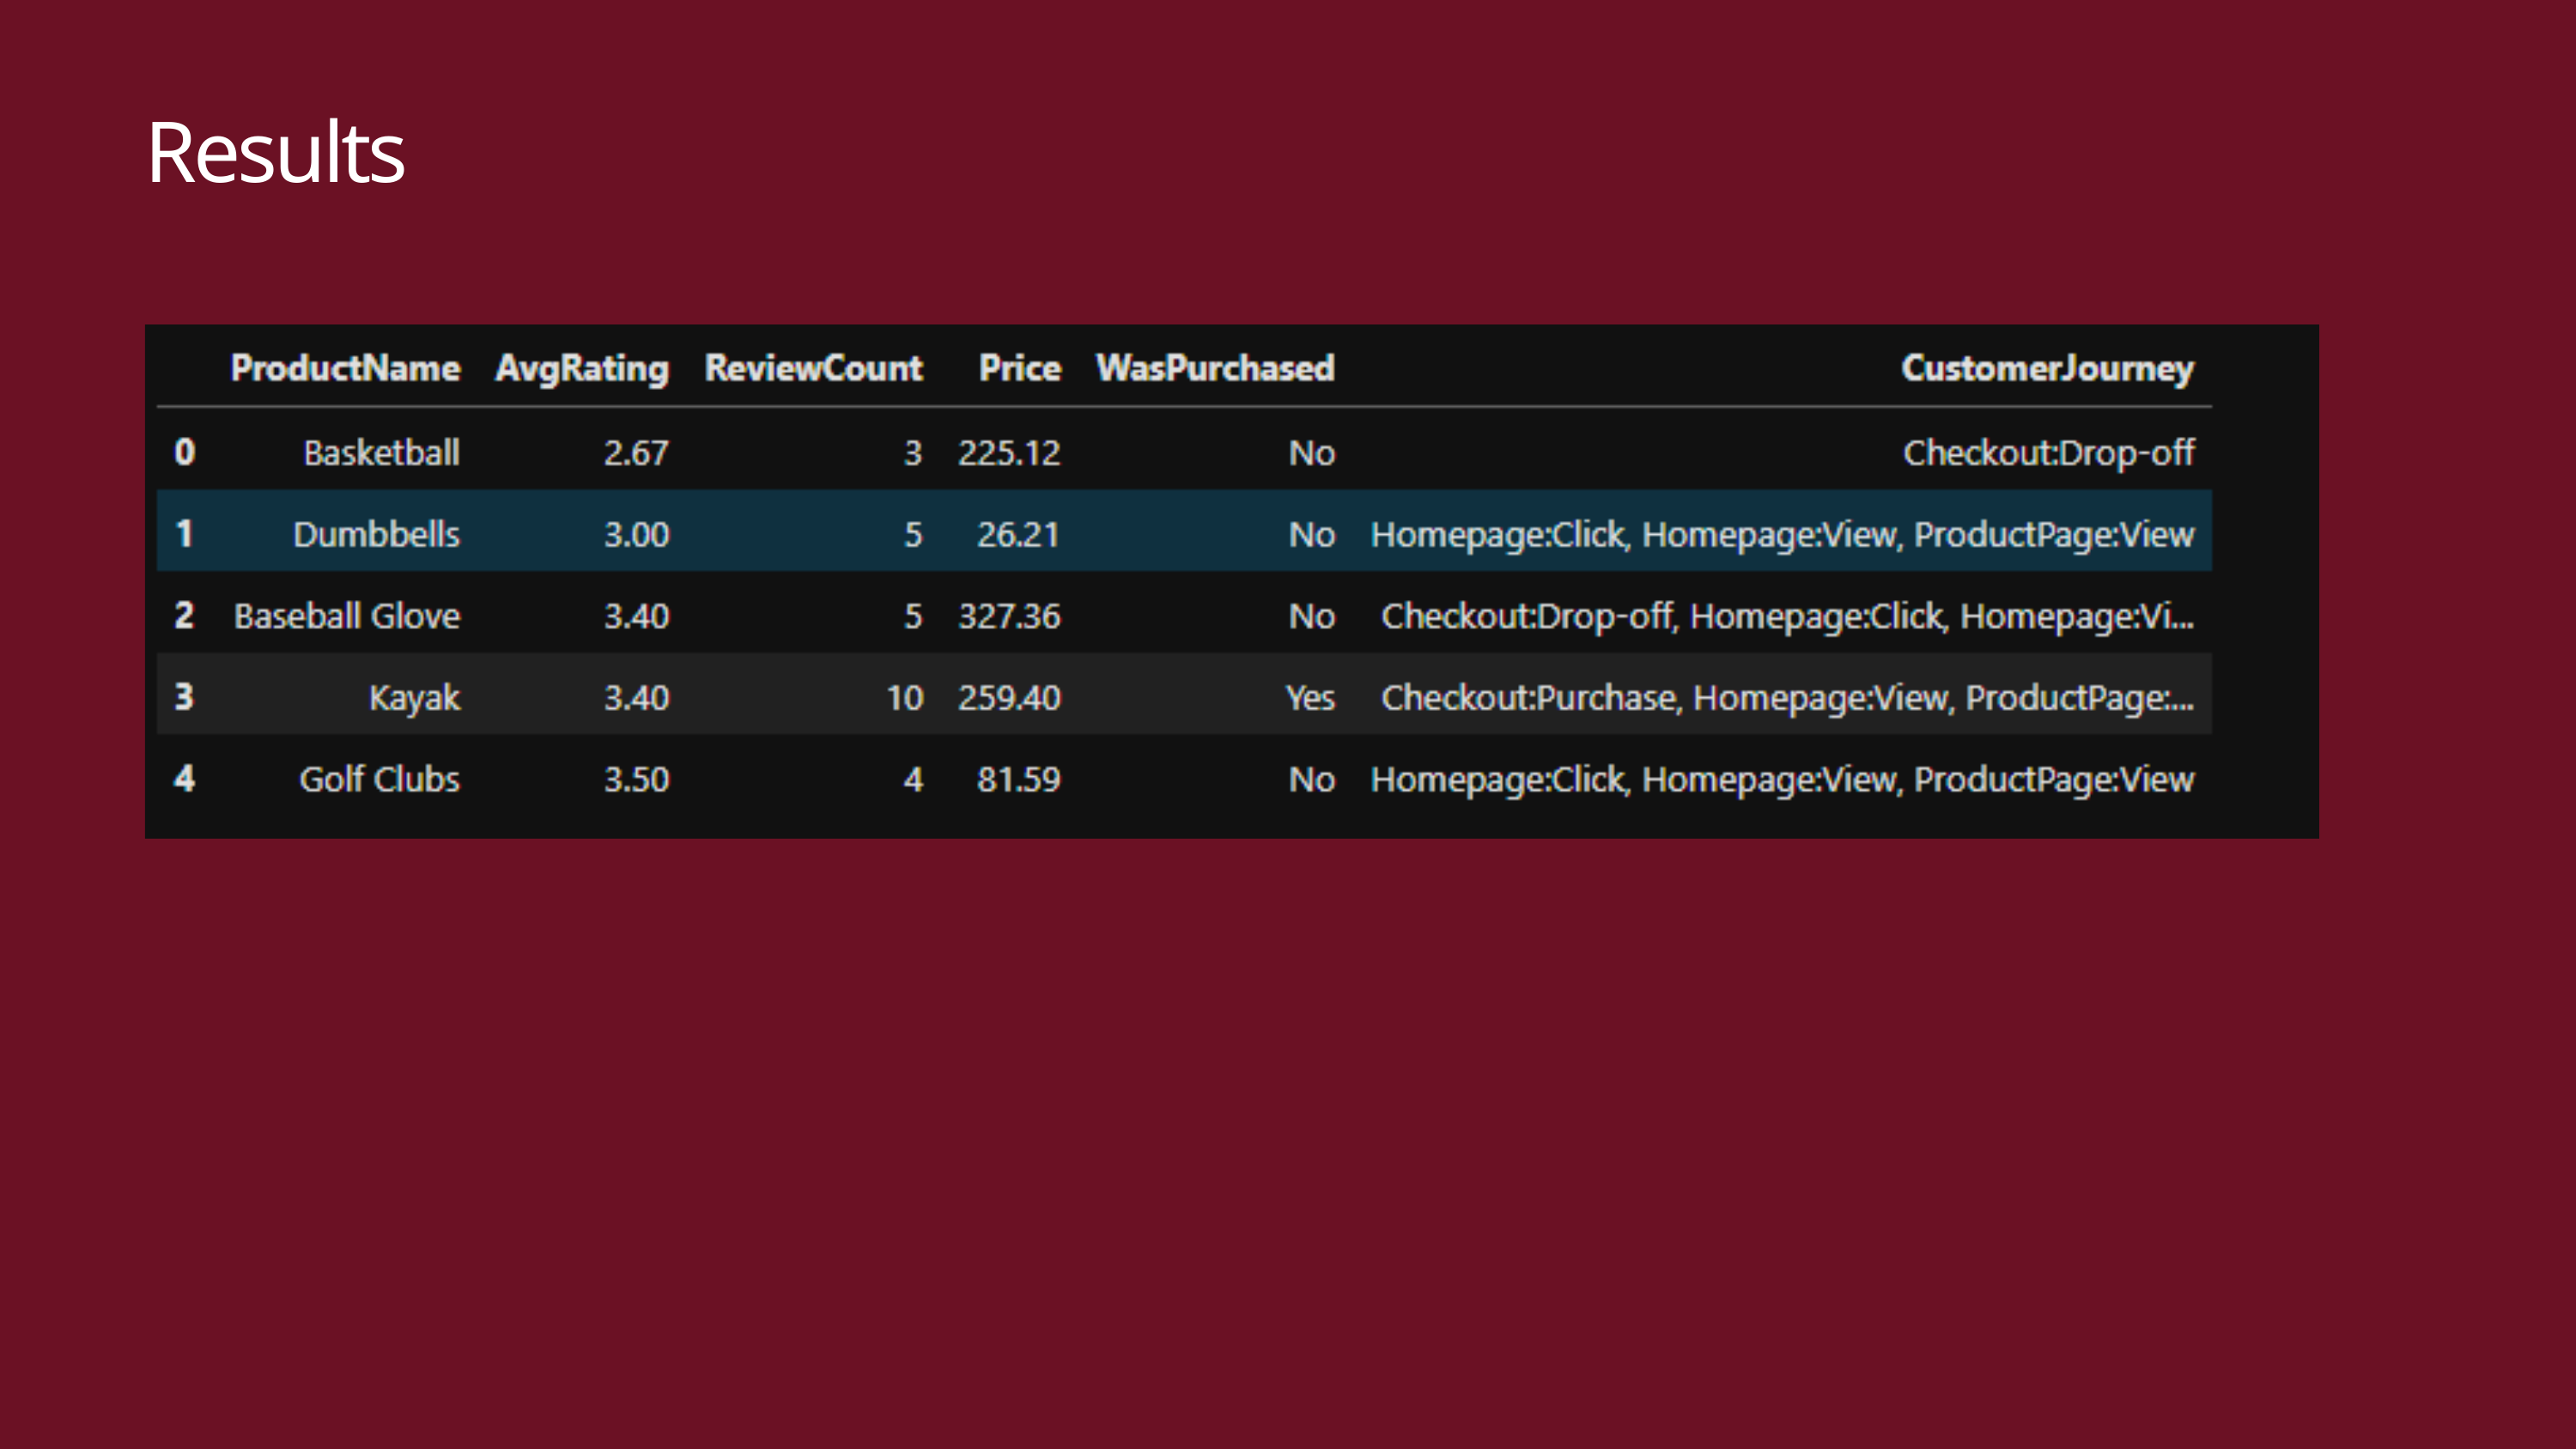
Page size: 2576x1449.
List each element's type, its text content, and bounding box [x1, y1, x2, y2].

text_box Results [144, 82, 2300, 200]
text_box [144, 324, 2319, 840]
